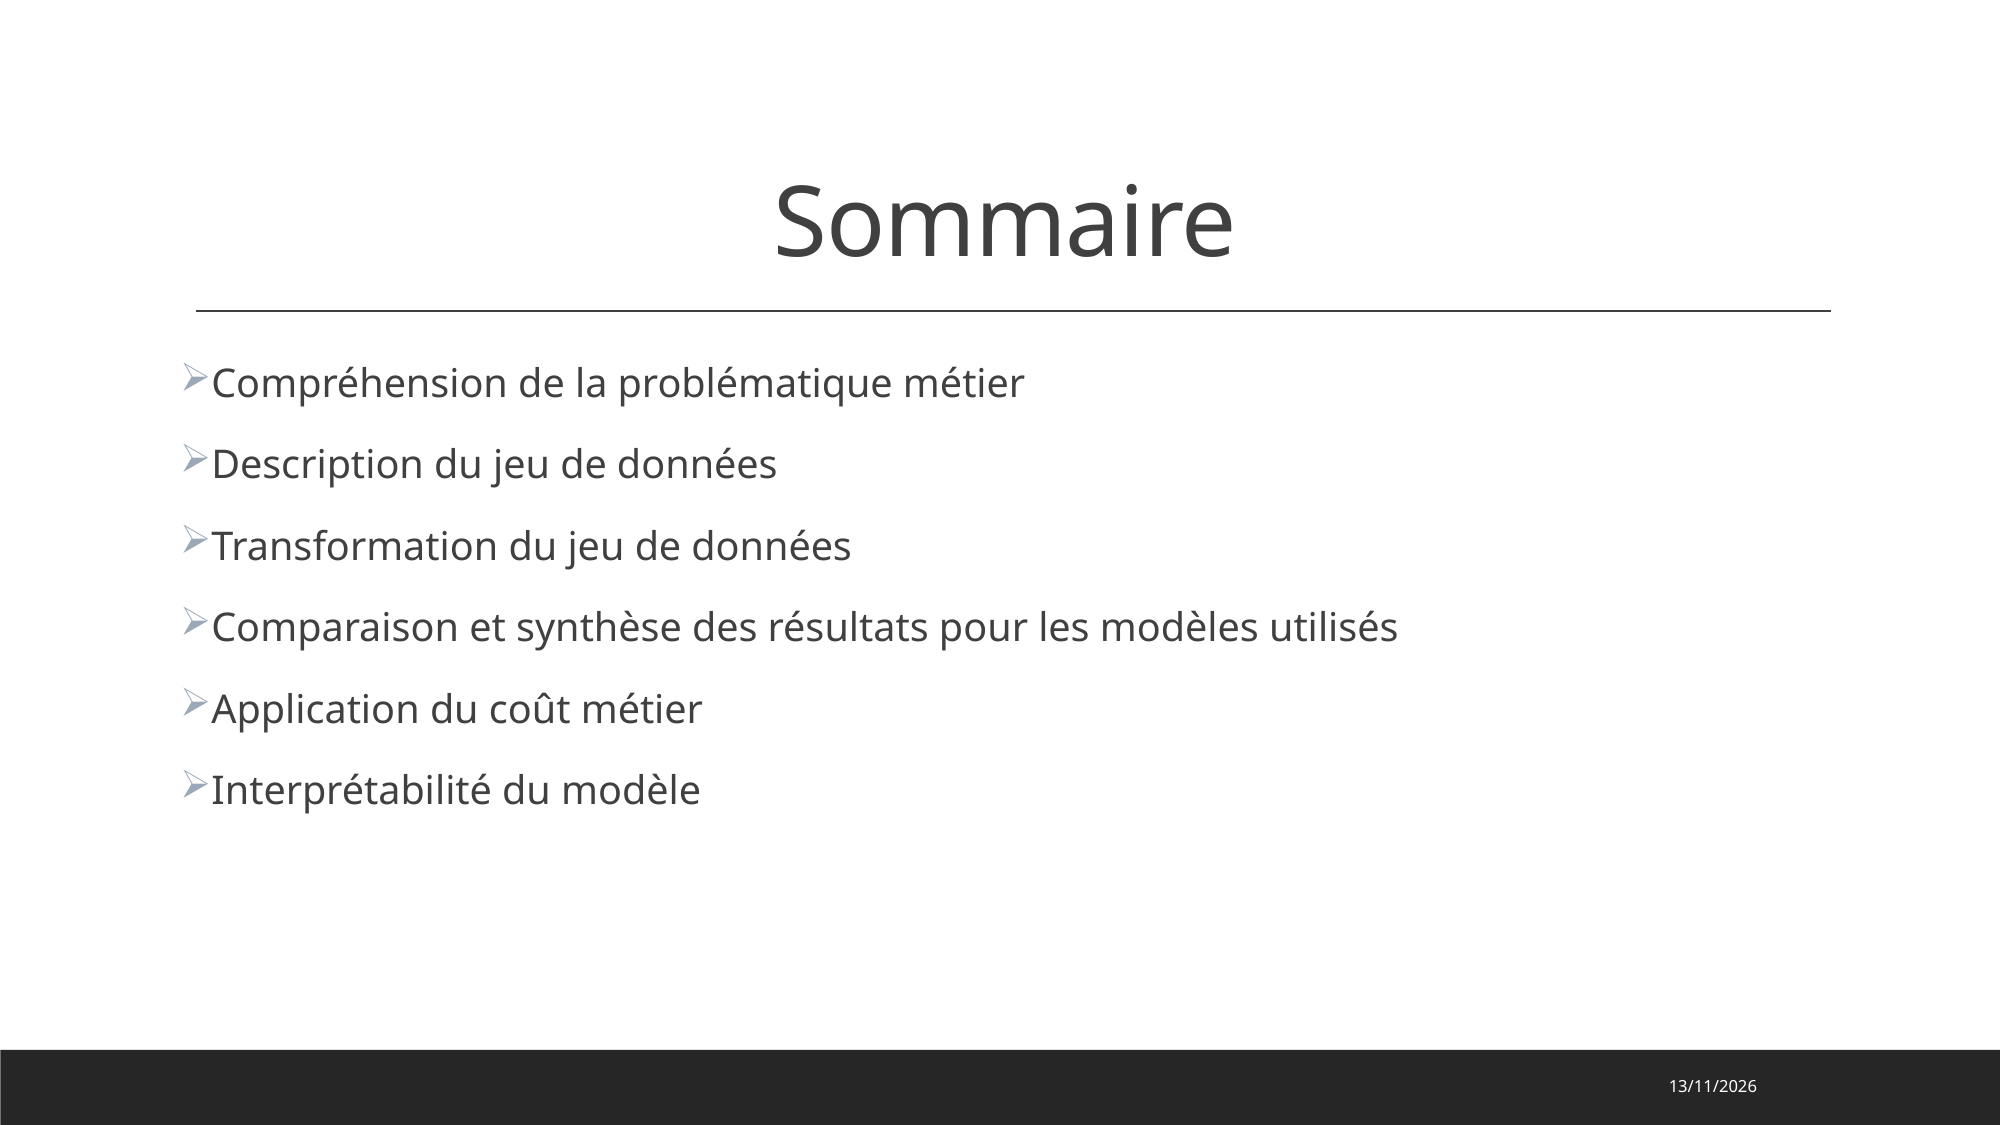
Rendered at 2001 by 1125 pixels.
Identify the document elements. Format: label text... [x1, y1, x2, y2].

title Sommaire [180, 47, 1830, 285]
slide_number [1348, 1057, 1773, 1118]
list Compréhension de la problématique métier Description du jeu de données Transformation du jeu de données Comparaison et synthèse des résultats pour les modèles utilisés Application du coût métier Interprétabilité du modèle [180, 345, 1830, 963]
